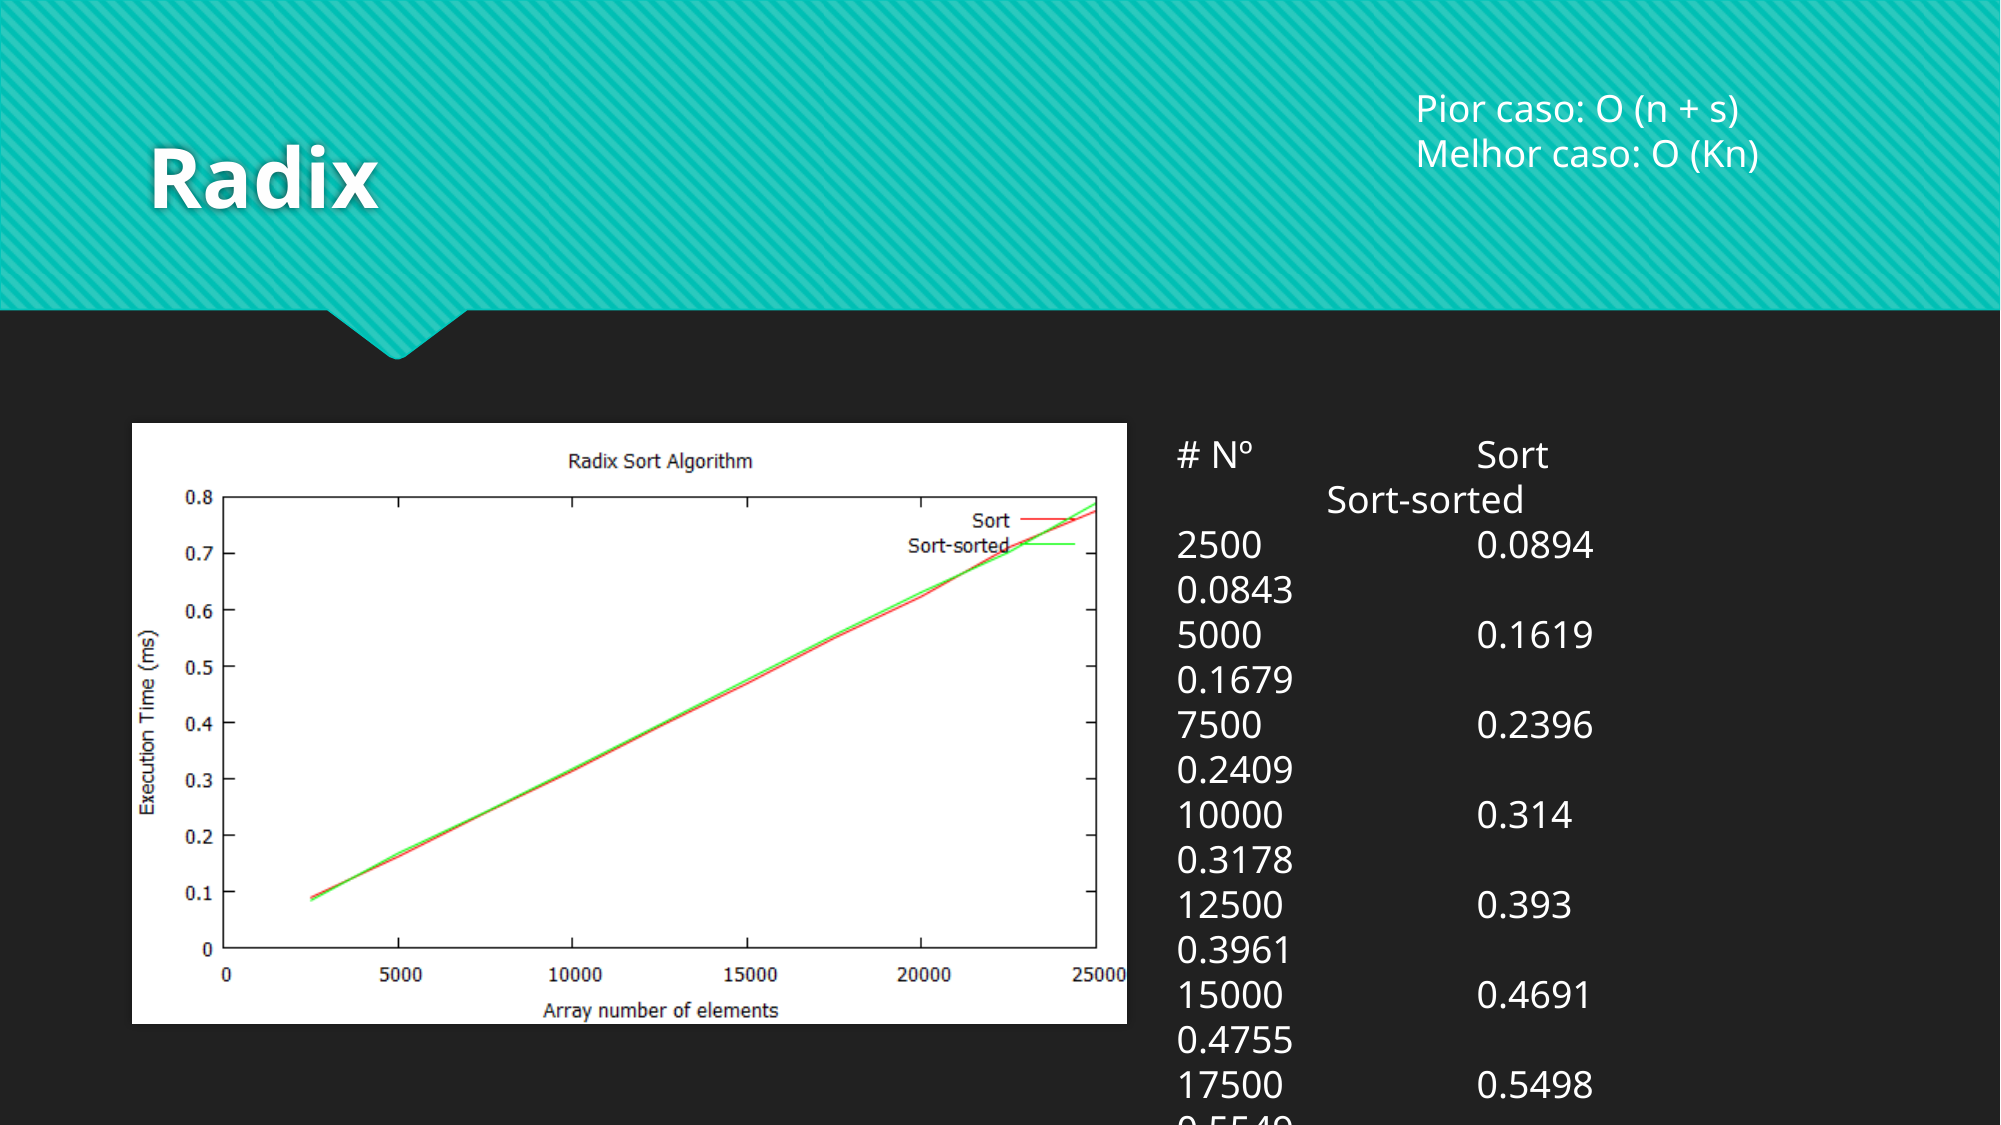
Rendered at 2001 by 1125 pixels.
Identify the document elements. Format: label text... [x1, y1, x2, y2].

text_box Pior caso: O (n + s) Melhor caso: O (Kn) [1400, 77, 1984, 182]
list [132, 423, 1127, 1024]
title Radix [132, 73, 1868, 233]
text_box # Nº Sort Sort-sorted 2500 0.0894 0.0843 5000 0.1619 0.1679 7500 0.2396 0.2409 10000 0.314 0.3178 12500 0.393 0.3961 15000 0.4691 0.4755 17500 0.5498 0.5549 20000 0.6235 0.631 22500 0.7104 0.702 25000 0.7751 0.7889 [1161, 423, 1906, 1125]
